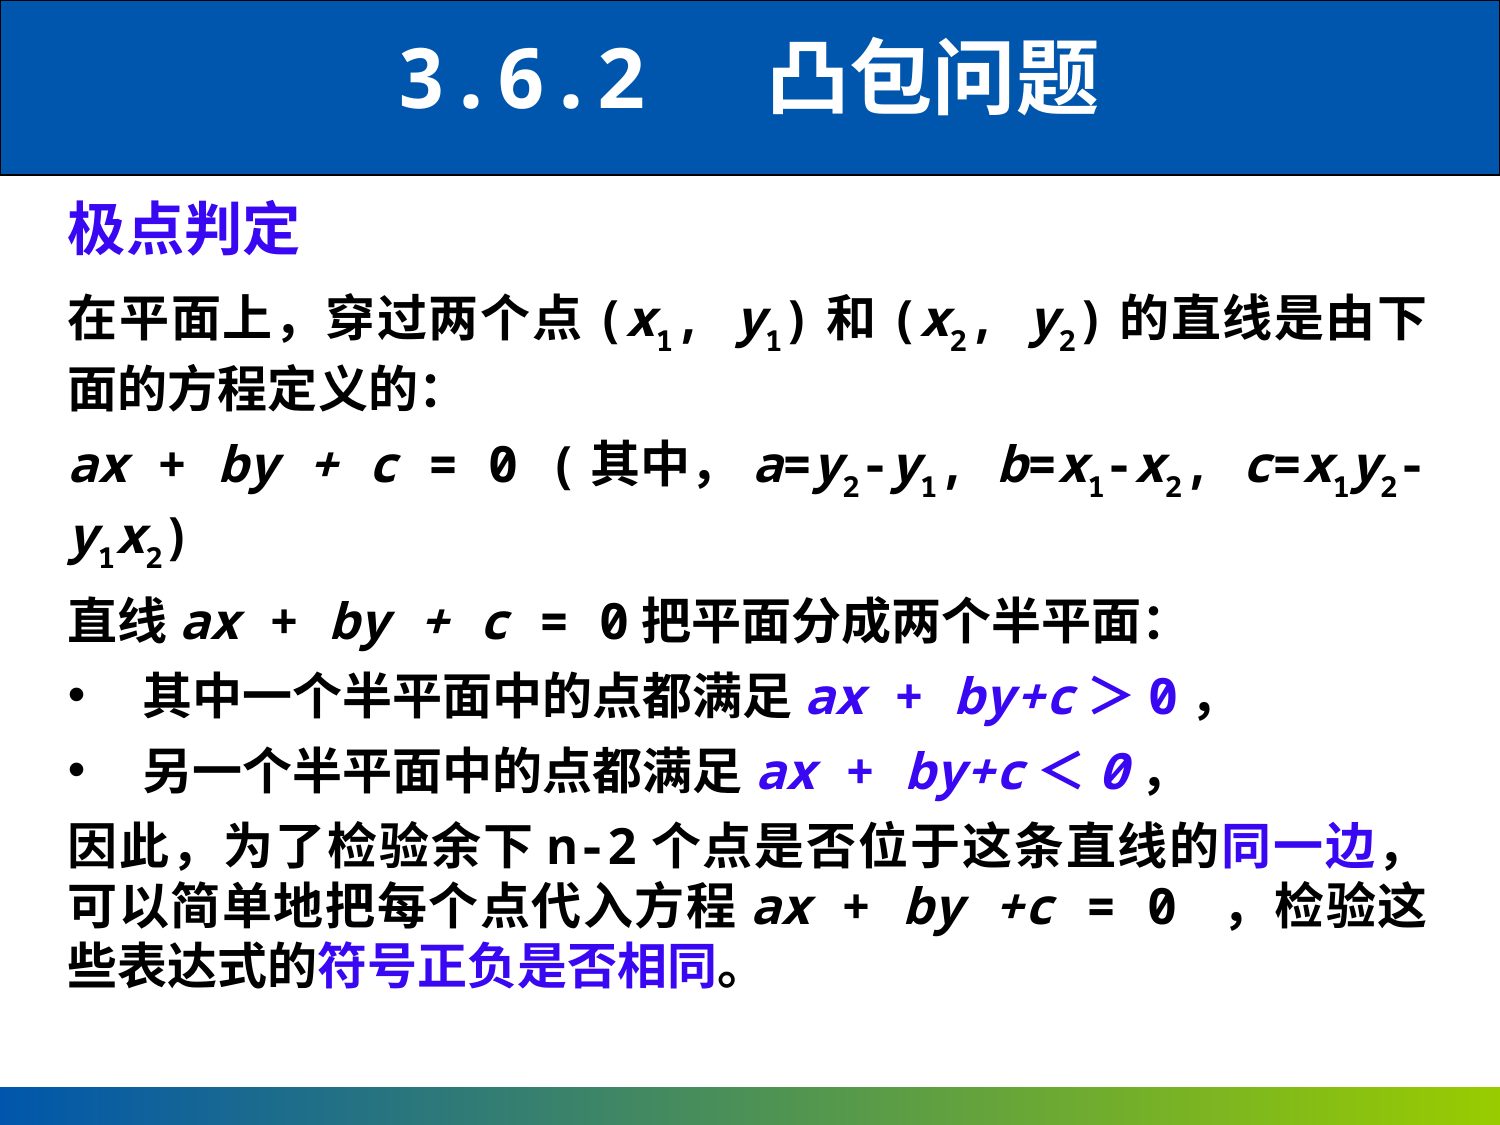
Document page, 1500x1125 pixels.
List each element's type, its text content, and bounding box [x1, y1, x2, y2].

text_box 3.6.2 凸包问题 [316, 17, 1179, 133]
text_box 极点判定 在平面上，穿过两个点(x1, y1)和(x2, y2)的直线是由下面的方程定义的： ax + by + c = 0 (其中，a=y2-y1, b=x1-x2, c=x1y2-y1x2) 直线ax + by + c = 0把平面分成两个半平面： 其中一个半平面中的点都满足ax + by+c＞0， 另一个半平面中的点都满足ax + by+c＜0， 因此，为了检验余下n-2个点是否位于这条直线的同一边，可以简单地把每个点代入方程ax + by +c = 0 ，检验这些表达式的符号正负是否相同。 [53, 184, 1443, 1002]
